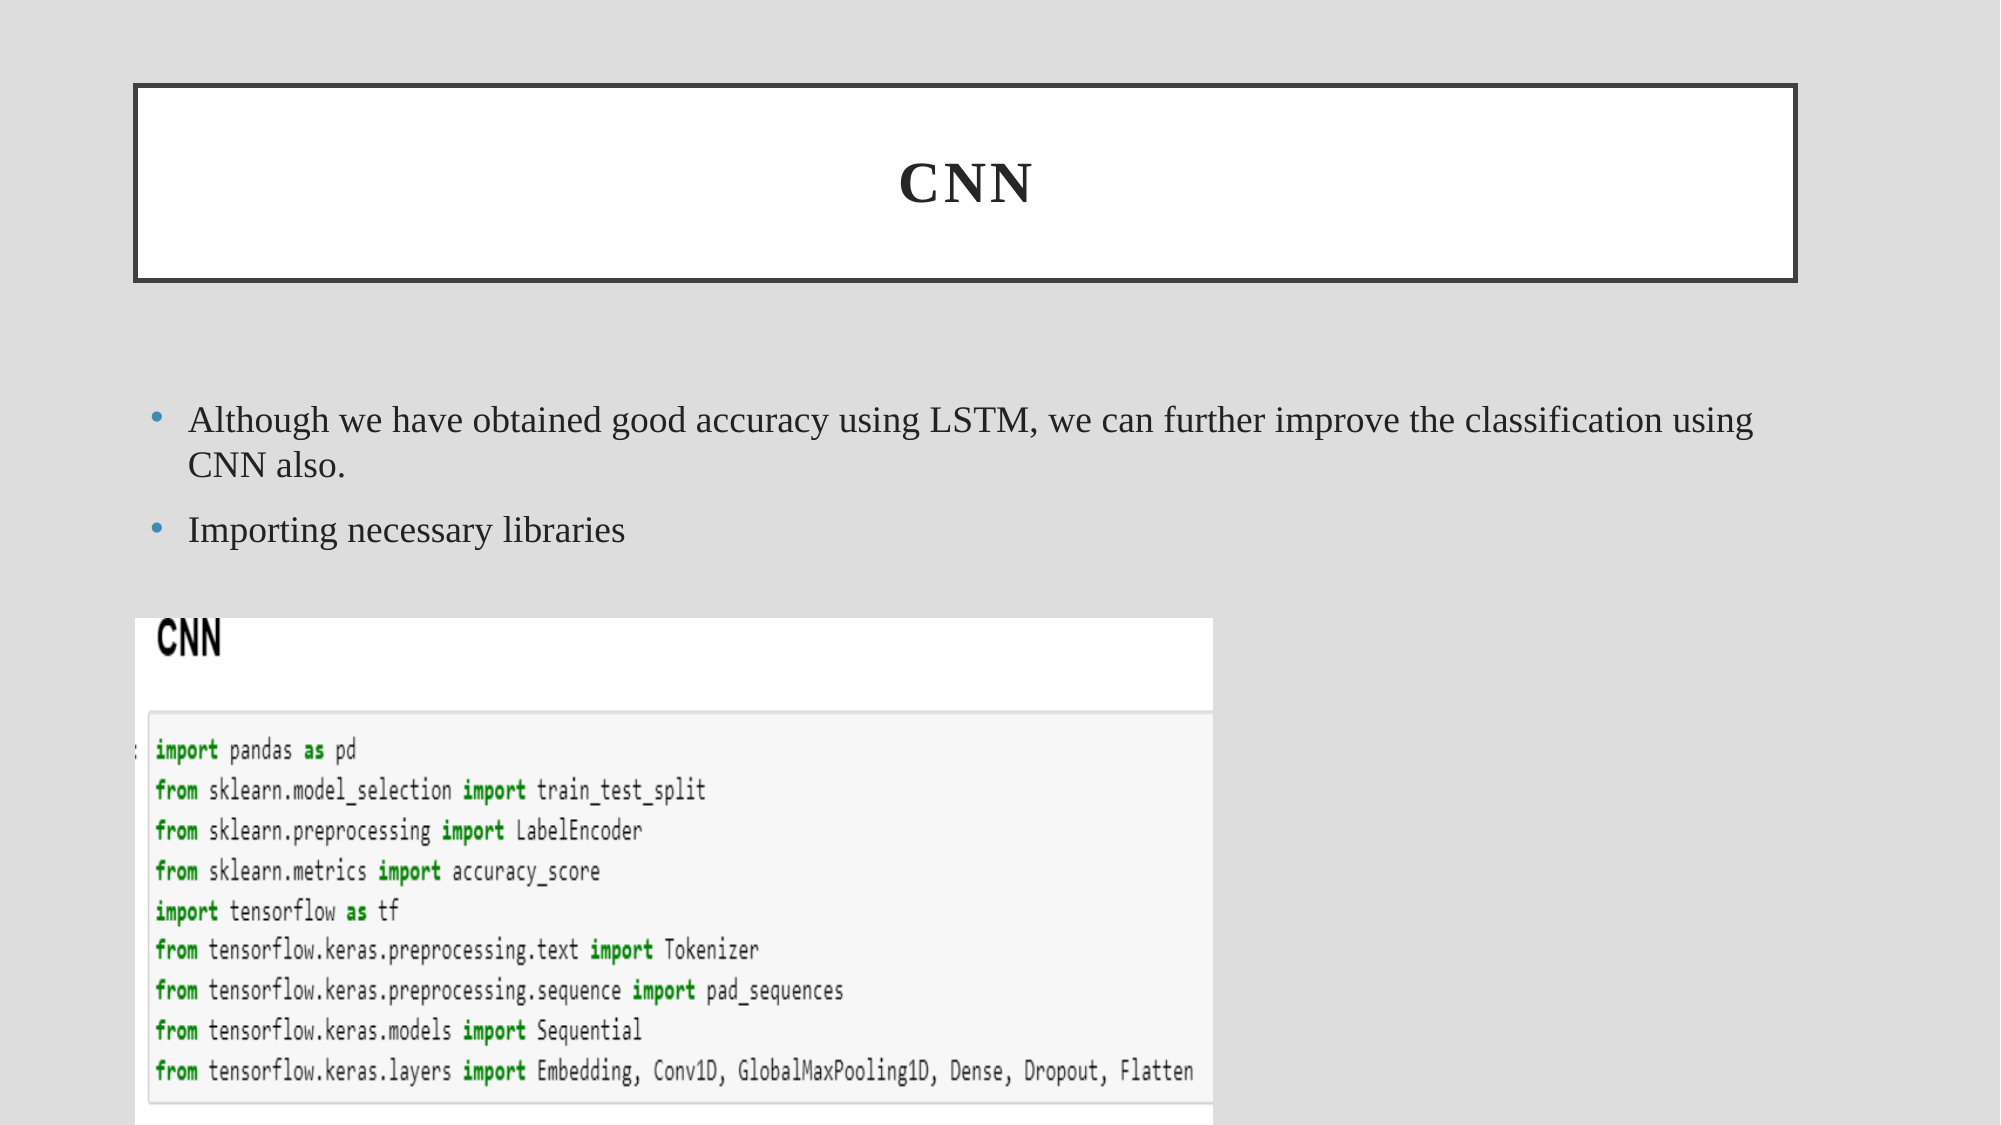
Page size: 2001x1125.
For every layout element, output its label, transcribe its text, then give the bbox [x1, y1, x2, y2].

picture [135, 618, 1213, 1125]
title CNN [133, 83, 1798, 283]
list Although we have obtained good accuracy using LSTM, we can further improve the classification using CNN also. Importing necessary libraries [135, 386, 1796, 896]
